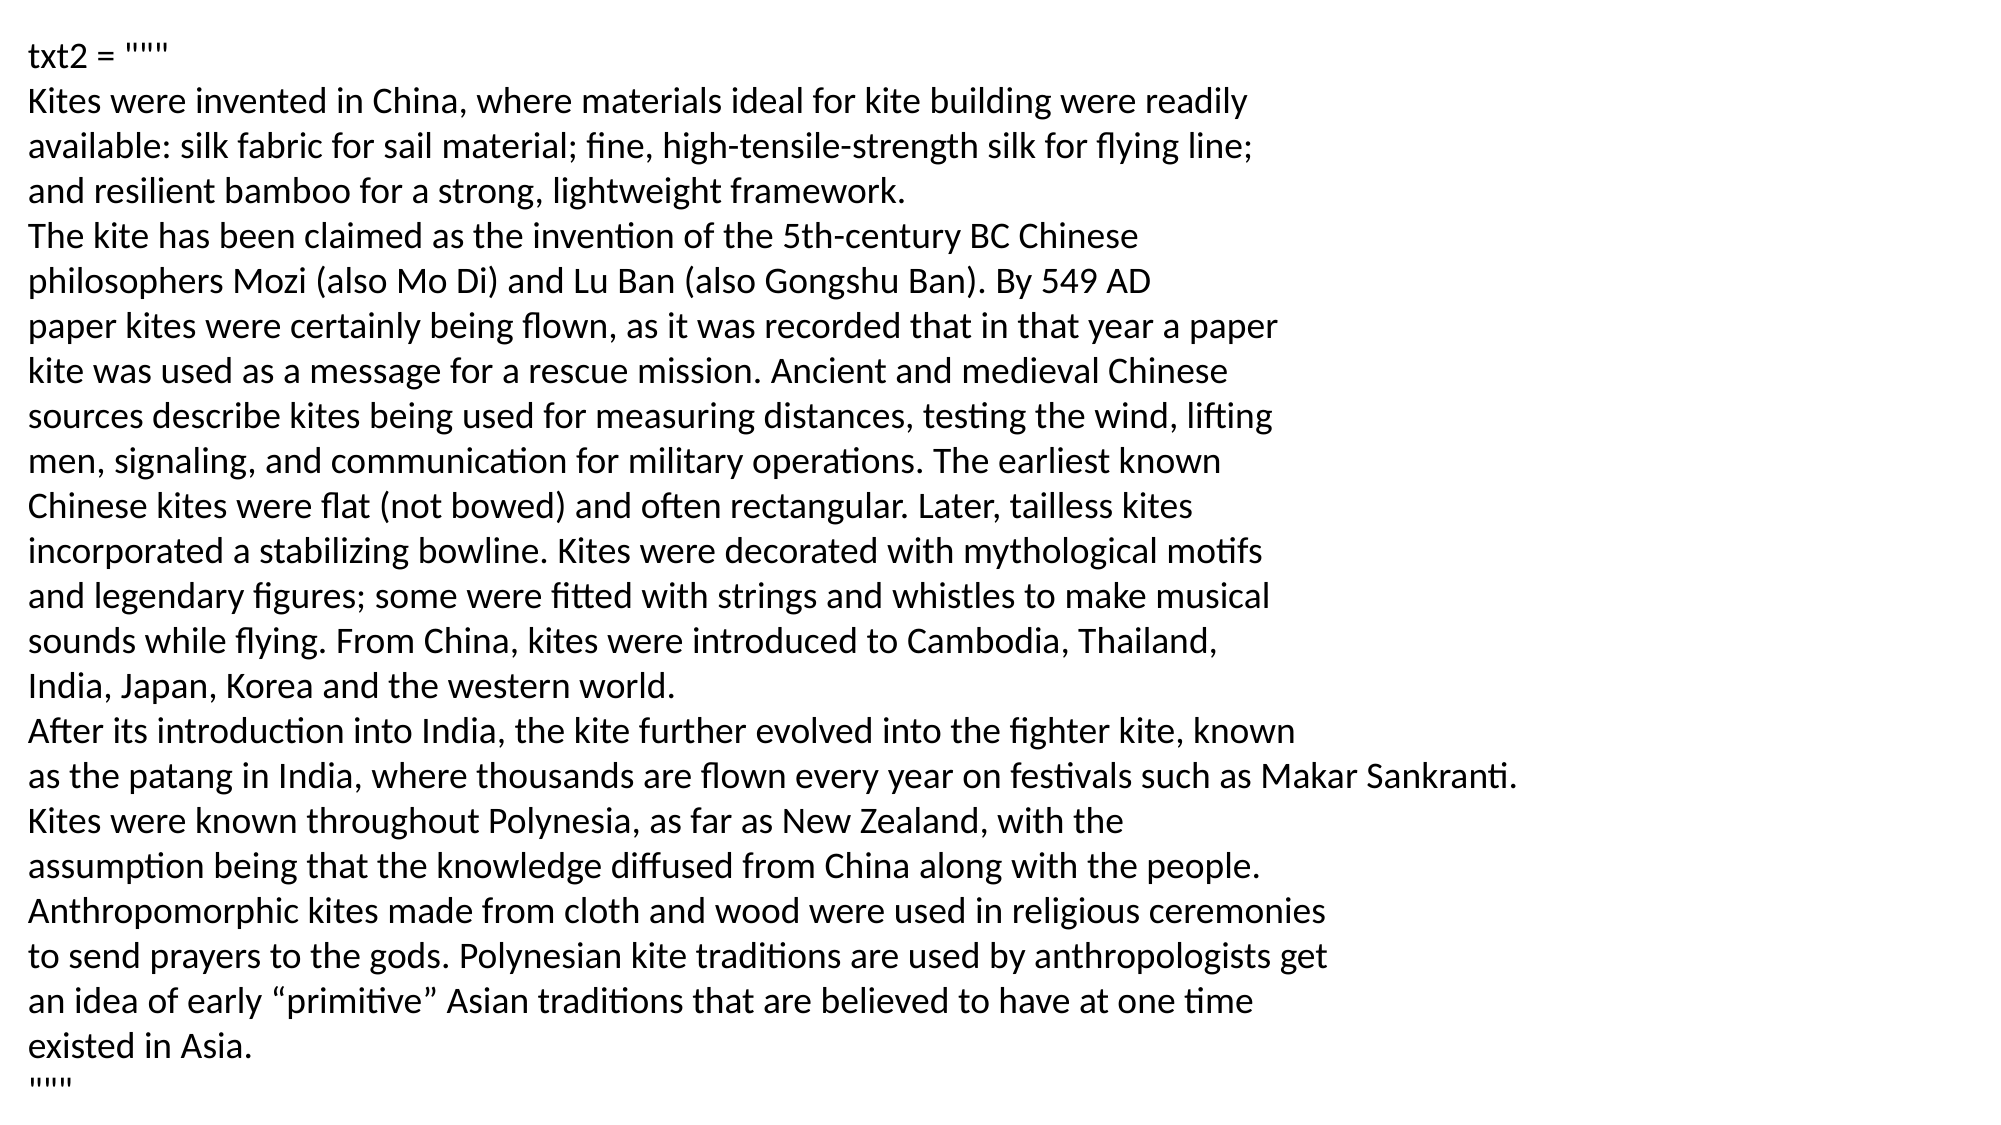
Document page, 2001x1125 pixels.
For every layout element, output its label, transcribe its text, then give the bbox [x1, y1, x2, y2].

text_box txt2 = """ Kites were invented in China, where materials ideal for kite building were readily available: silk fabric for sail material; fine, high-tensile-strength silk for flying line; and resilient bamboo for a strong, lightweight framework. The kite has been claimed as the invention of the 5th-century BC Chinese philosophers Mozi (also Mo Di) and Lu Ban (also Gongshu Ban). By 549 AD paper kites were certainly being flown, as it was recorded that in that year a paper kite was used as a message for a rescue mission. Ancient and medieval Chinese sources describe kites being used for measuring distances, testing the wind, lifting men, signaling, and communication for military operations. The earliest known Chinese kites were flat (not bowed) and often rectangular. Later, tailless kites incorporated a stabilizing bowline. Kites were decorated with mythological motifs and legendary figures; some were fitted with strings and whistles to make musical sounds while flying. From China, kites were introduced to Cambodia, Thailand, India, Japan, Korea and the western world. After its introduction into India, the kite further evolved into the fighter kite, known as the patang in India, where thousands are flown every year on festivals such as Makar Sankranti. Kites were known throughout Polynesia, as far as New Zealand, with the assumption being that the knowledge diffused from China along with the people. Anthropomorphic kites made from cloth and wood were used in religious ceremonies to send prayers to the gods. Polynesian kite traditions are used by anthropologists get an idea of early “primitive” Asian traditions that are believed to have at one time existed in Asia. """ [13, 23, 1698, 1119]
